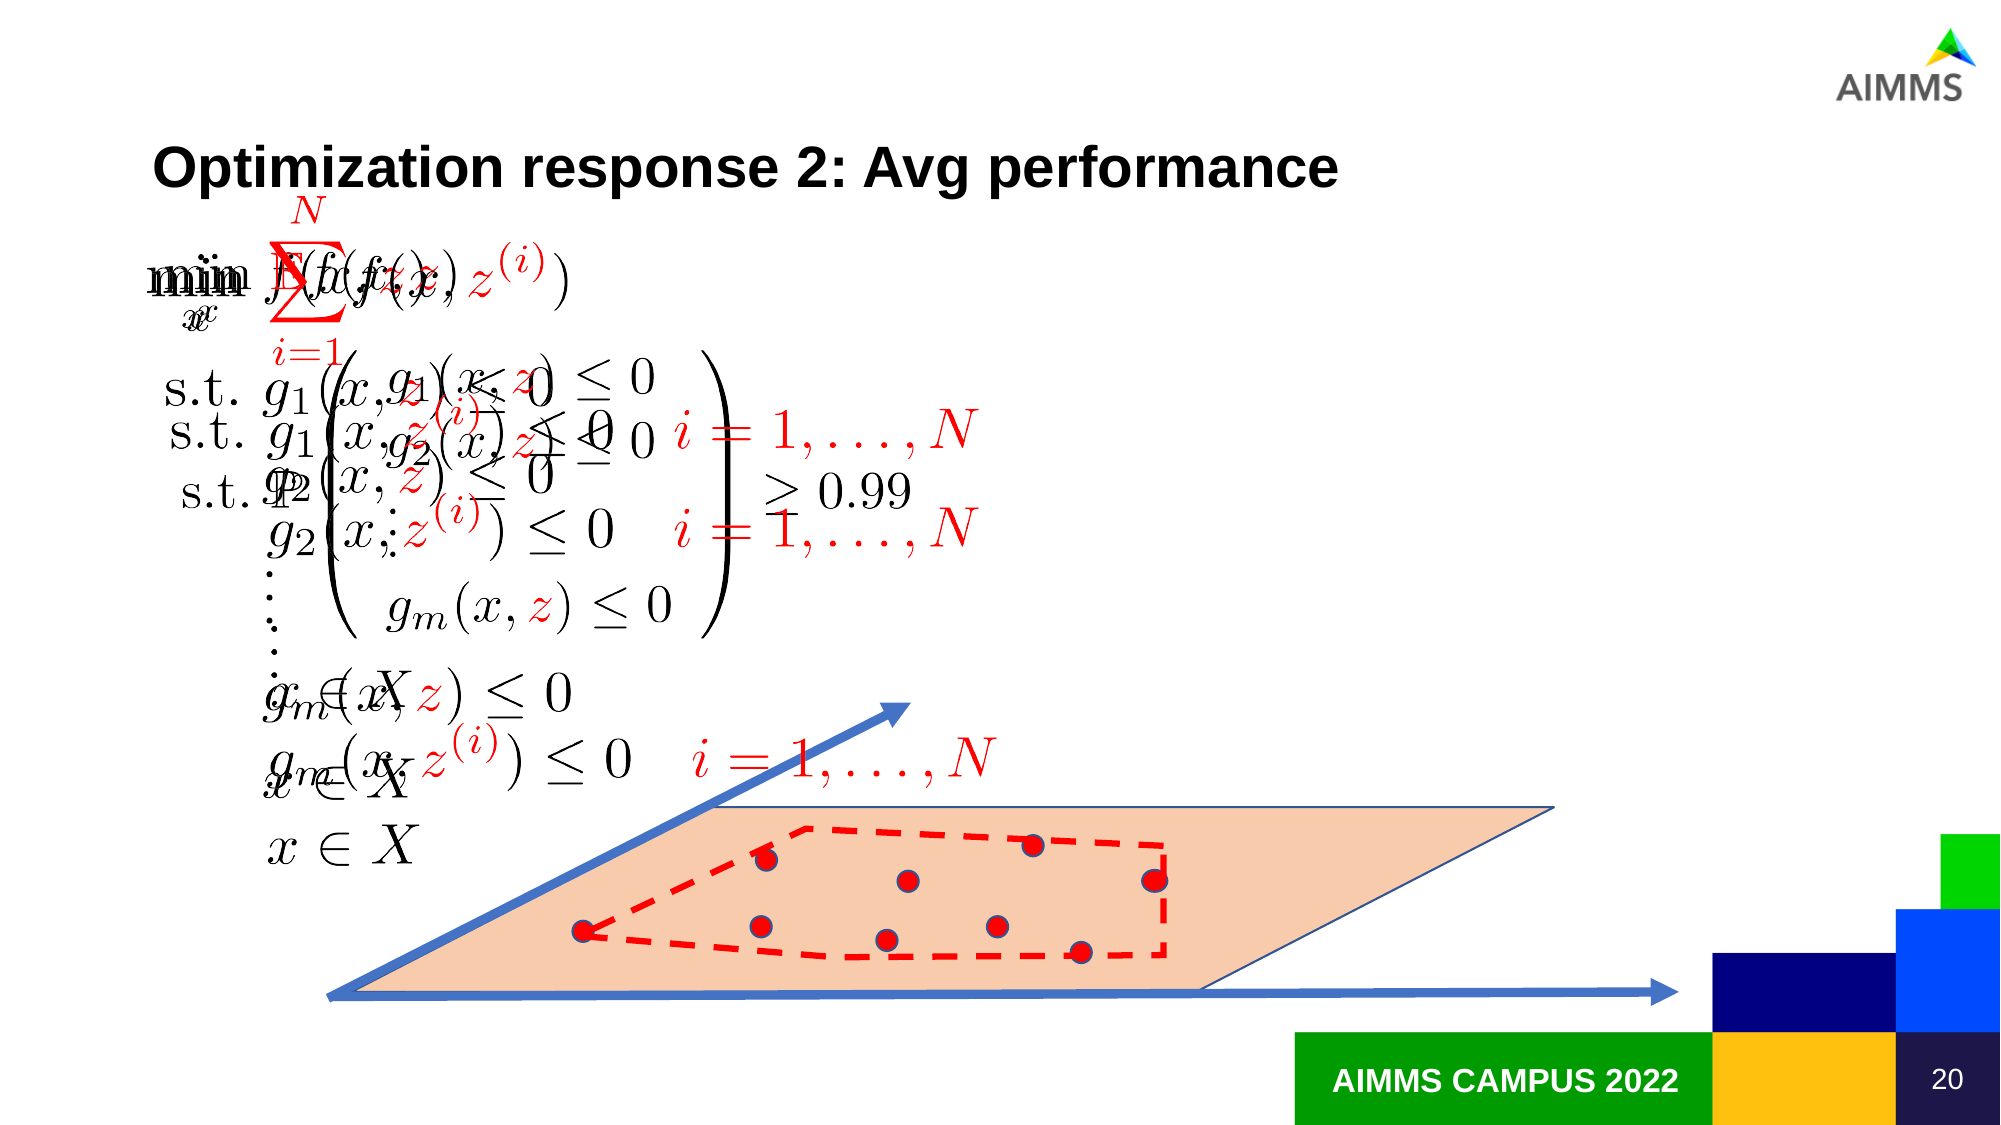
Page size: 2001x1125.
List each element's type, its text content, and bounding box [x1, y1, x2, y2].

text_box [1070, 956, 1093, 965]
title Optimization response 2: Avg performance [137, 59, 1863, 278]
picture [0, 0, 2000, 1125]
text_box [327, 866, 912, 999]
text_box [912, 806, 1555, 989]
slide_number 20 [1907, 1047, 1989, 1108]
text_box [1023, 834, 1042, 839]
text_box [1164, 873, 1169, 889]
text_box [912, 836, 1165, 958]
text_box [912, 991, 1679, 997]
